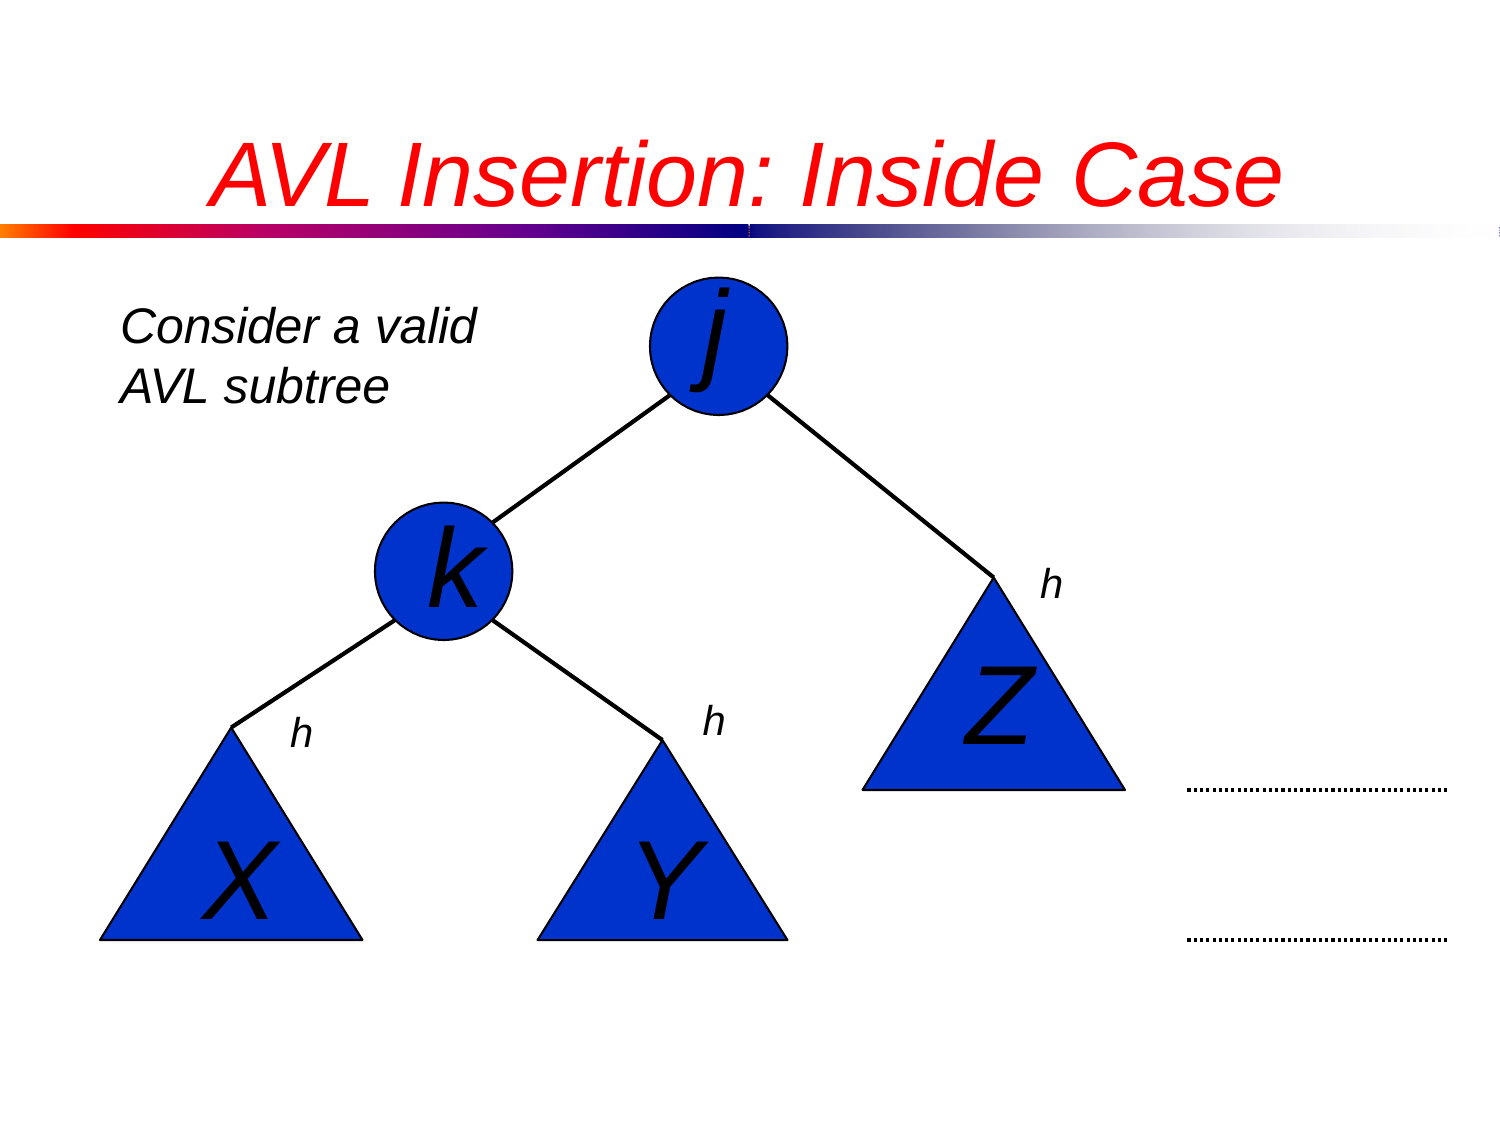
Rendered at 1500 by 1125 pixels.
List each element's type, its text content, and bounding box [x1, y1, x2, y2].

text_box [374, 505, 480, 641]
text_box h [1038, 554, 1066, 607]
text_box [649, 280, 700, 413]
text_box Y [625, 805, 705, 943]
text_box [730, 278, 788, 414]
title j [700, 255, 730, 445]
text_box k [425, 492, 486, 630]
text_box [486, 517, 513, 626]
text_box [280, 806, 363, 940]
text_box [705, 808, 788, 941]
text_box AVL Insertion: Inside Case [208, 112, 1292, 225]
text_box h [287, 704, 316, 757]
text_box Z [963, 630, 1037, 768]
text_box Consider a valid AVL subtree [118, 291, 481, 414]
text_box [99, 727, 280, 940]
text_box X [200, 805, 280, 943]
text_box [862, 578, 1126, 790]
text_box [537, 740, 704, 941]
picture [0, 224, 1500, 238]
text_box h [700, 691, 728, 744]
